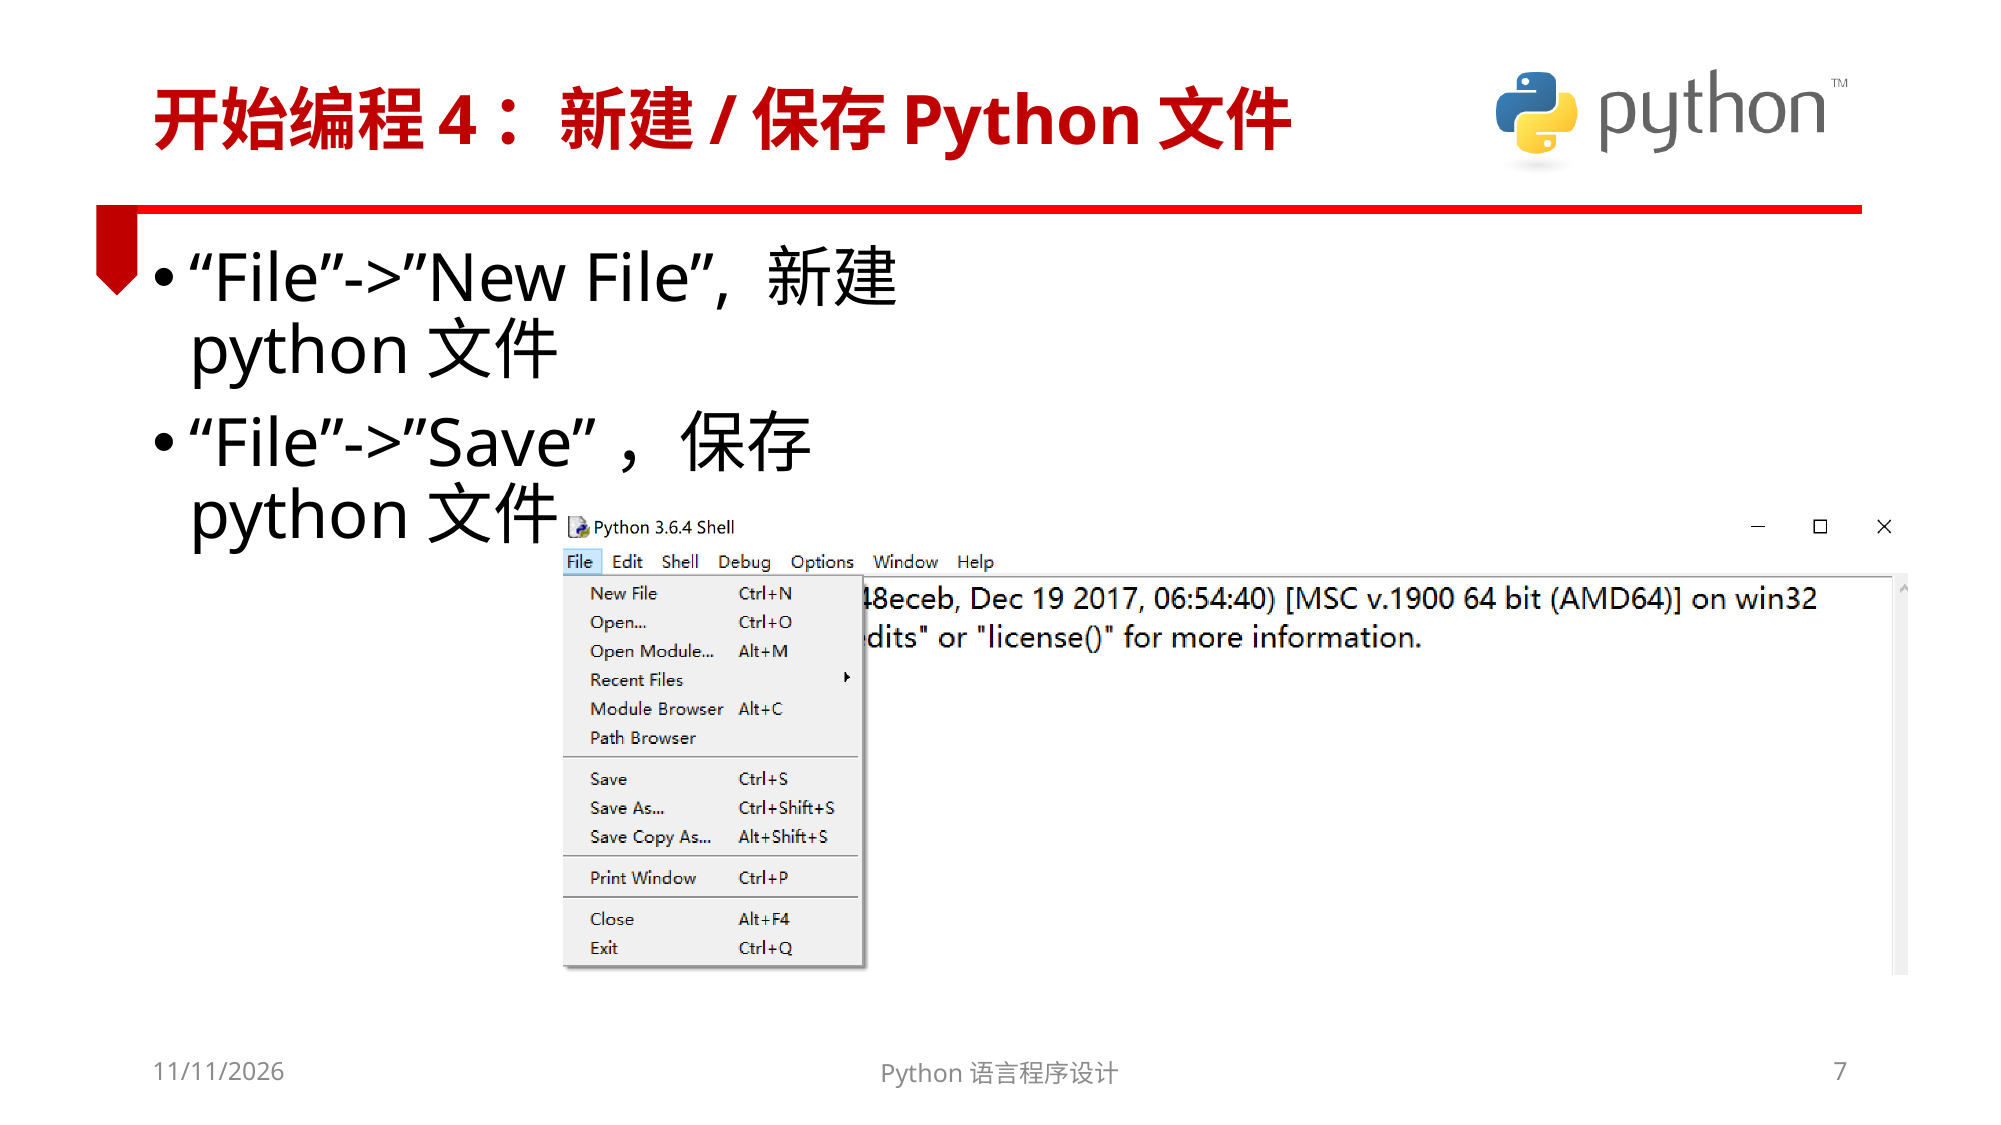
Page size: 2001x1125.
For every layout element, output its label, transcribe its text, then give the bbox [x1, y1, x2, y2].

footer Python语言程序设计 [662, 1042, 1338, 1103]
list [563, 509, 1908, 975]
title 开始编程4：新建/保存Python文件 [137, 53, 1469, 191]
slide_number 7 [1412, 1042, 1863, 1103]
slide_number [137, 1042, 588, 1103]
picture [1437, 47, 1881, 197]
list “File”->”New File”, 新建python文件 “File”->”Save”，保存python文件 [137, 236, 988, 1014]
